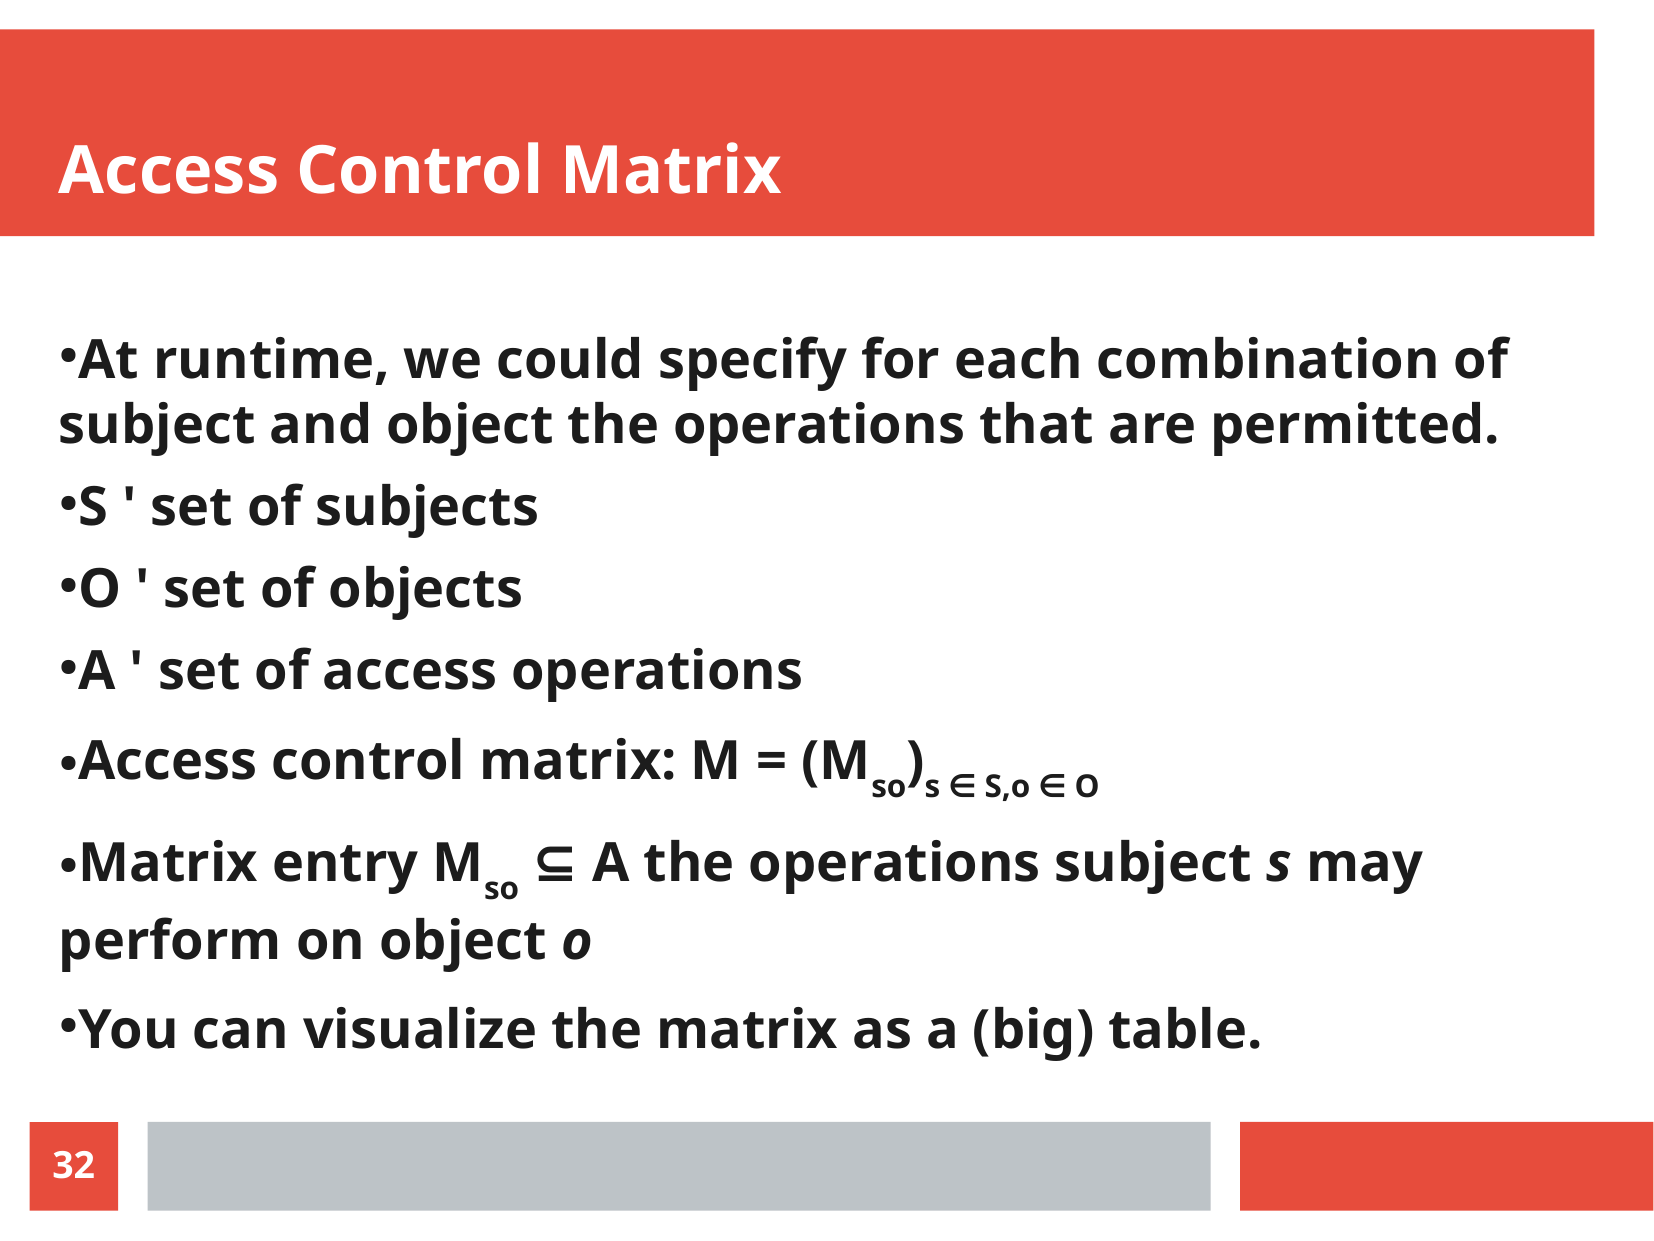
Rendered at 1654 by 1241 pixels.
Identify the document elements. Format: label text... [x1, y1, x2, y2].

title Access Control Matrix [59, 59, 1595, 207]
slide_number 32 [29, 1122, 119, 1211]
list At runtime, we could specify for each combination of subject and object the operations that are permitted. S ' set of subjects O ' set of objects A ' set of access operations Access control matrix: M = (Mso)s ∈ S,o ∈ O Matrix entry Mso ⊆ A the operations subject s may perform on object o You can visualize the matrix as a (big) table. [59, 324, 1565, 1093]
